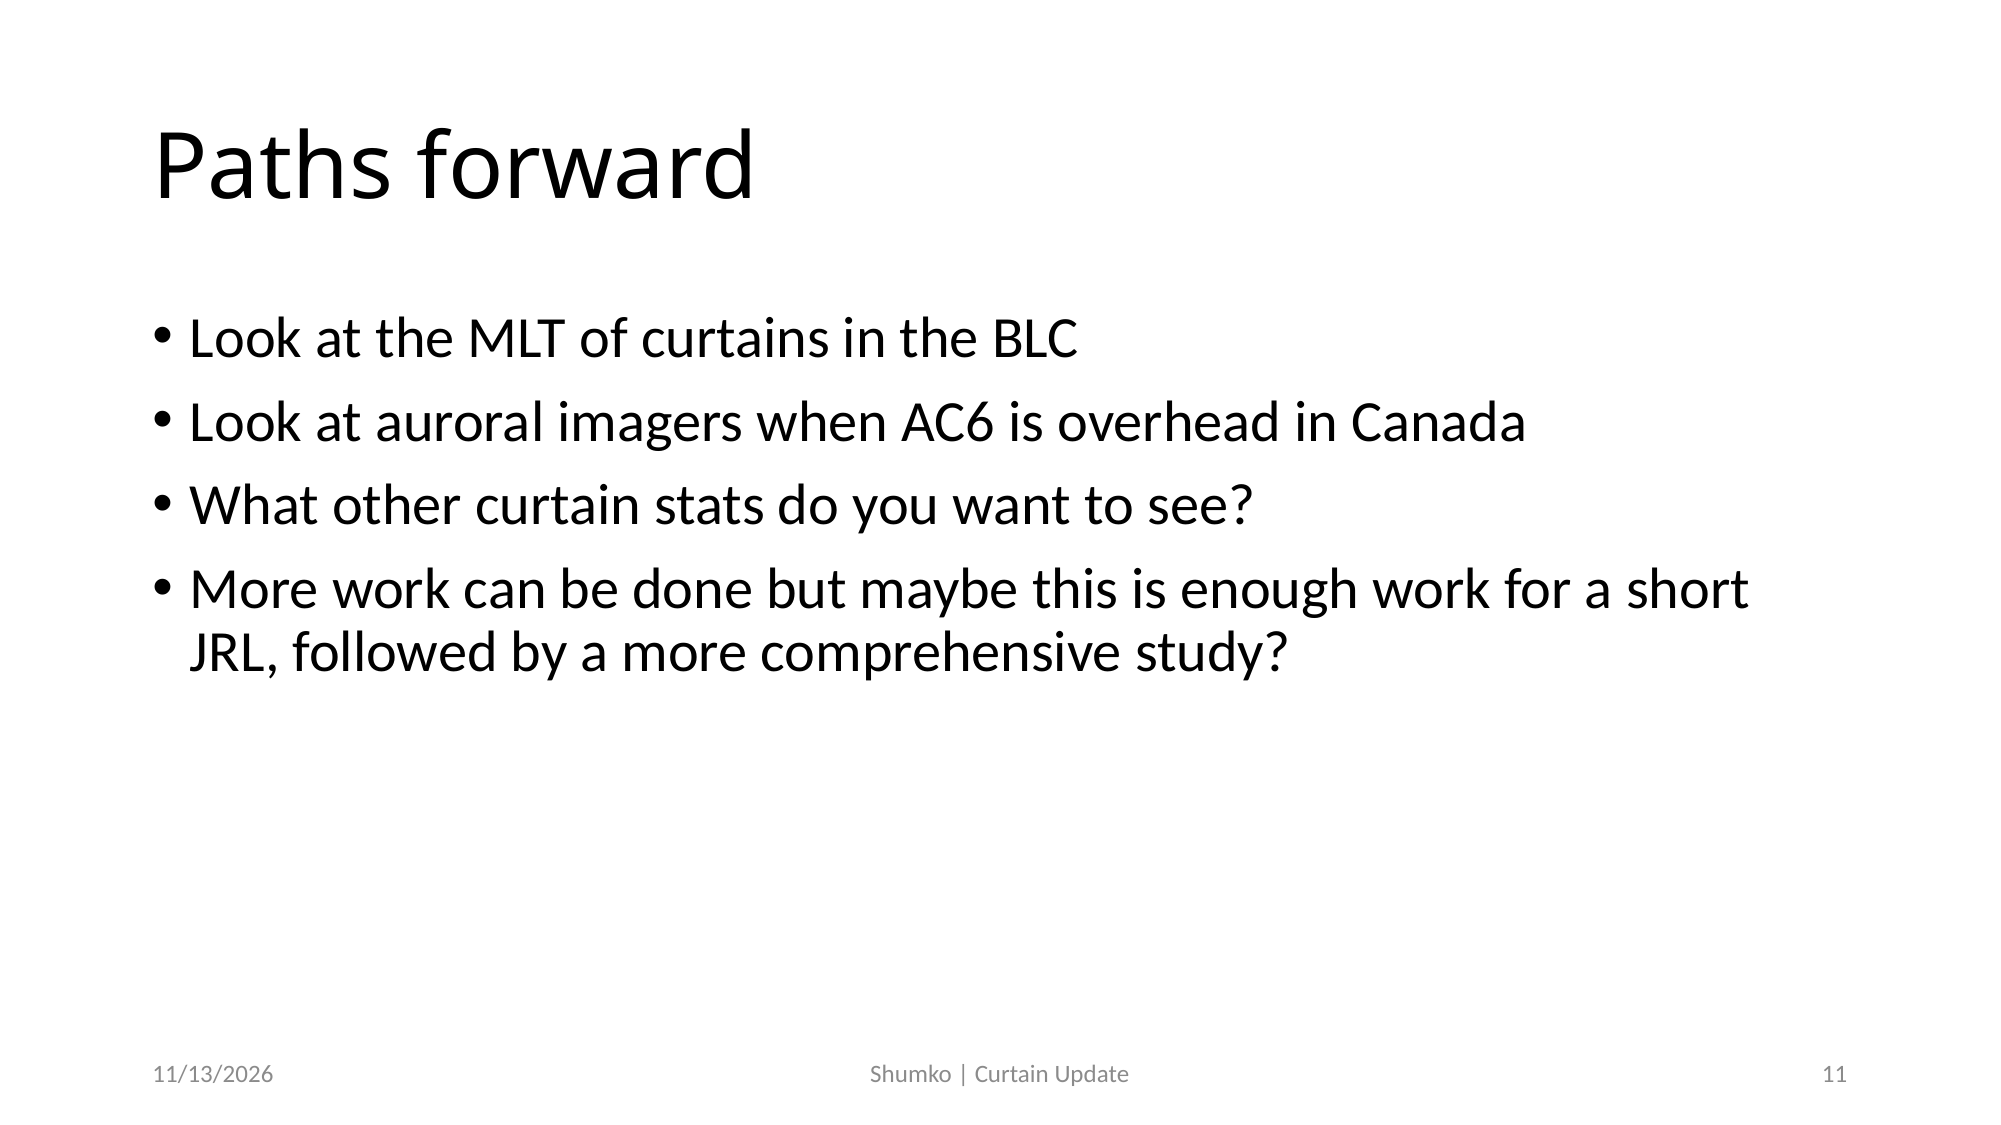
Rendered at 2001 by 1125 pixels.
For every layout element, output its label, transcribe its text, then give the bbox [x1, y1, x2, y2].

footer Shumko | Curtain Update [662, 1042, 1338, 1103]
slide_number 11 [1412, 1042, 1863, 1103]
title Paths forward [137, 59, 1863, 278]
list Look at the MLT of curtains in the BLC Look at auroral imagers when AC6 is overhead in Canada What other curtain stats do you want to see? More work can be done but maybe this is enough work for a short JRL, followed by a more comprehensive study? [137, 299, 1863, 1014]
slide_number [137, 1042, 588, 1103]
